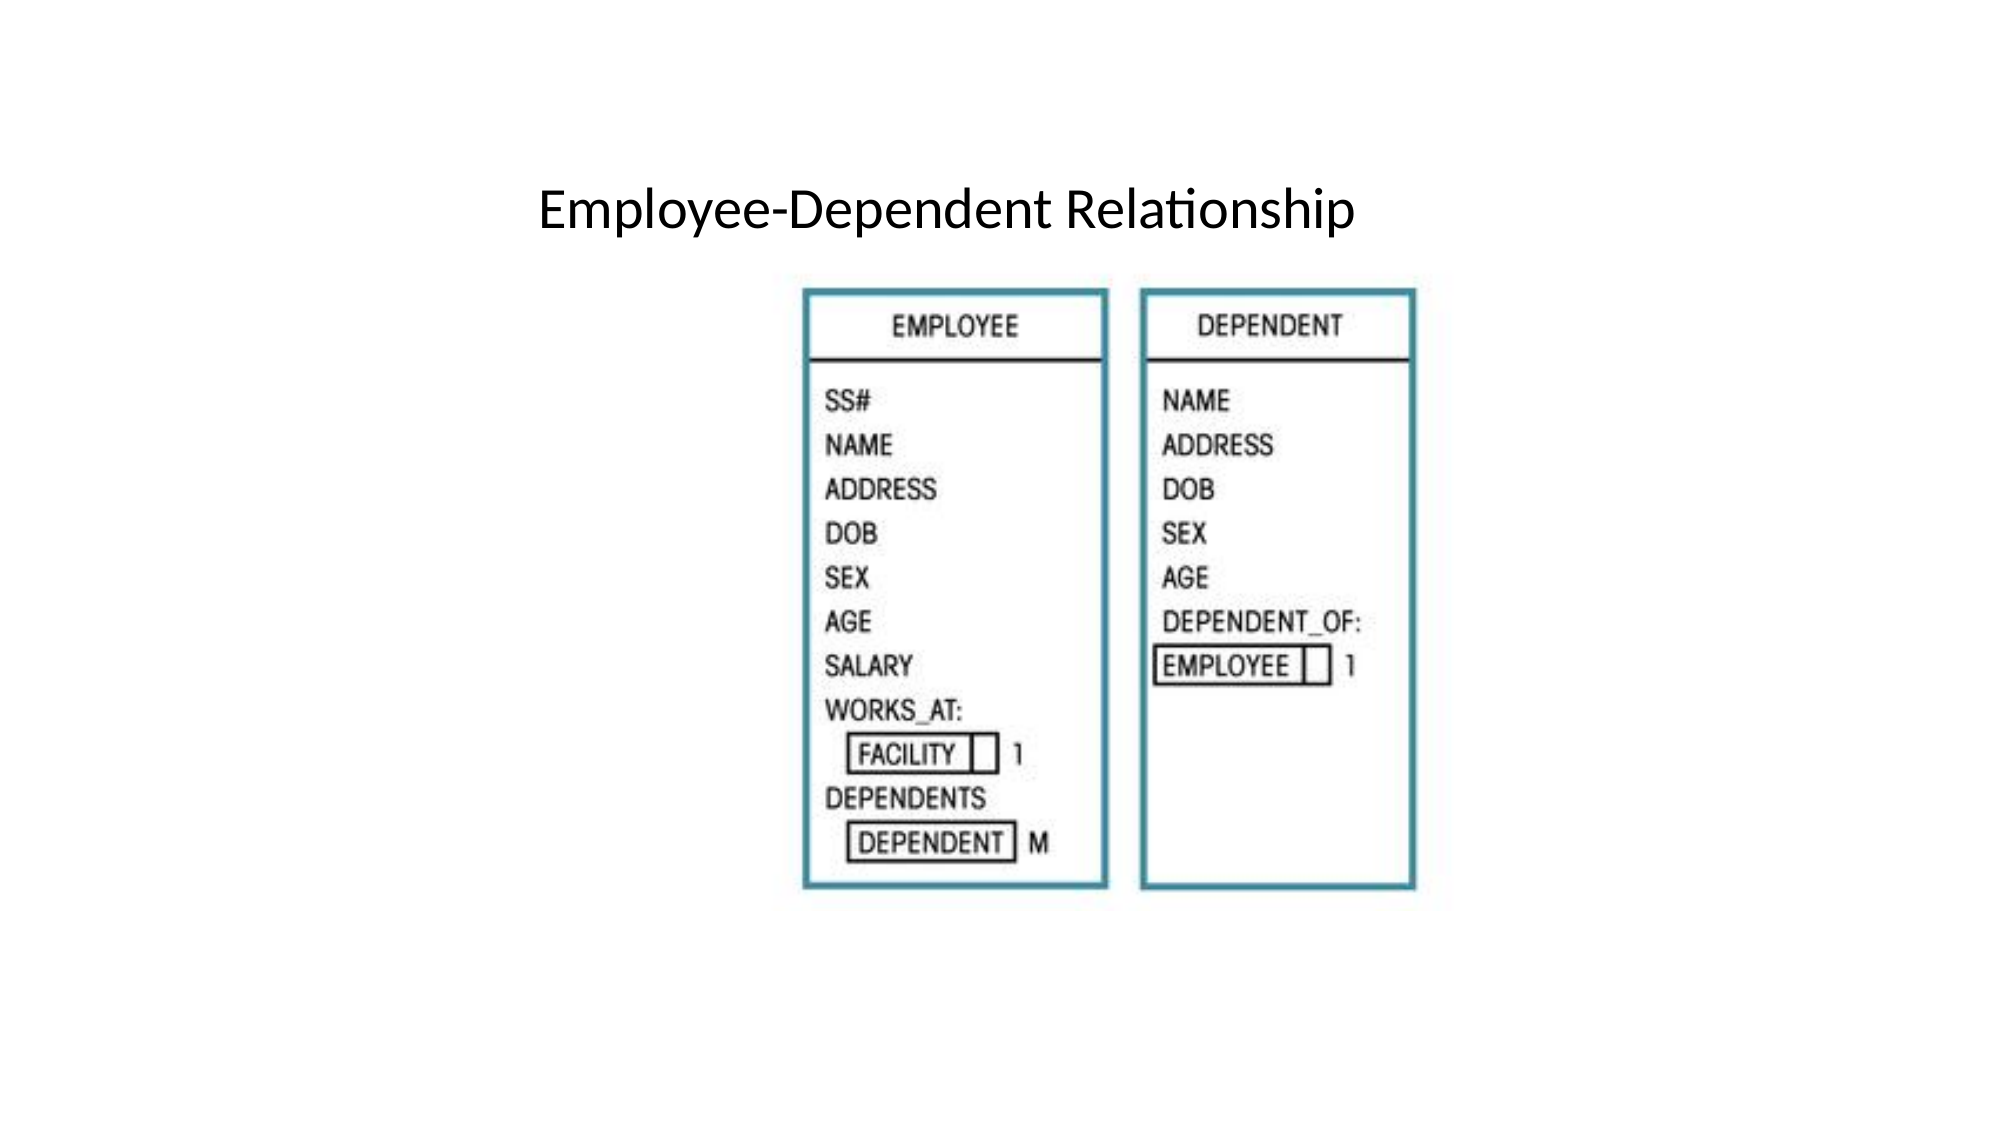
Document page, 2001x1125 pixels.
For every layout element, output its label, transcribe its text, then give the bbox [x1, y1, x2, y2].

picture [662, 237, 1555, 911]
text_box Employee-Dependent Relationship [523, 162, 1372, 248]
